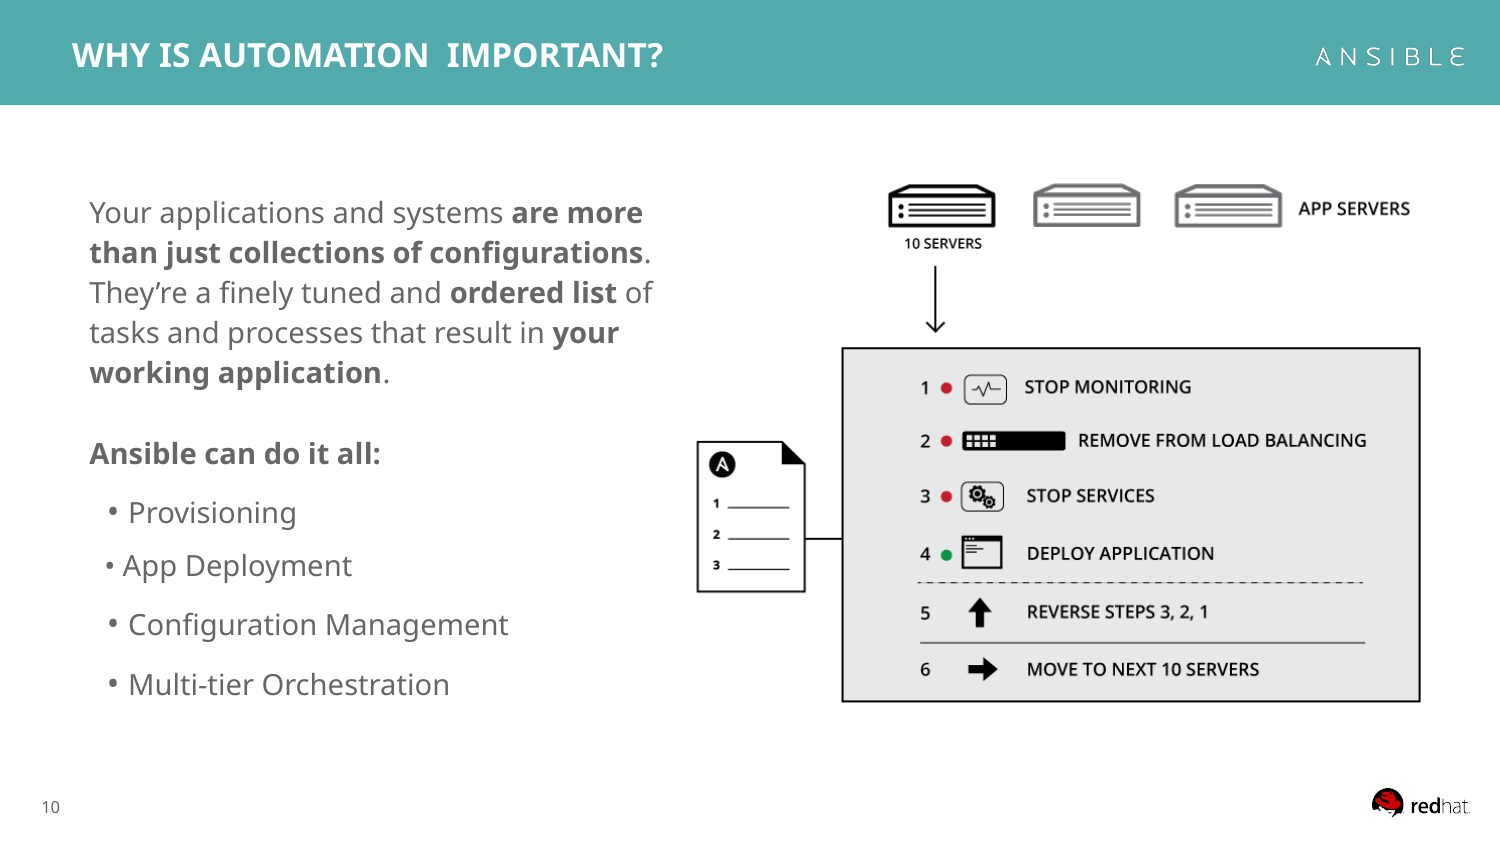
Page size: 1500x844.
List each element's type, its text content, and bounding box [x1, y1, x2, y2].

picture [1372, 788, 1470, 821]
picture [666, 143, 1466, 761]
text_box Your applications and systems are more than just collections of configurations. They’re a finely tuned and ordered list of tasks and processes that result in your working application. Ansible can do it all: • Provisioning • App Deployment • Configuration Management • Multi-tier Orchestration [74, 181, 661, 632]
text_box WHY IS AUTOMATION IMPORTANT? [57, 19, 992, 90]
picture [1311, 26, 1468, 87]
